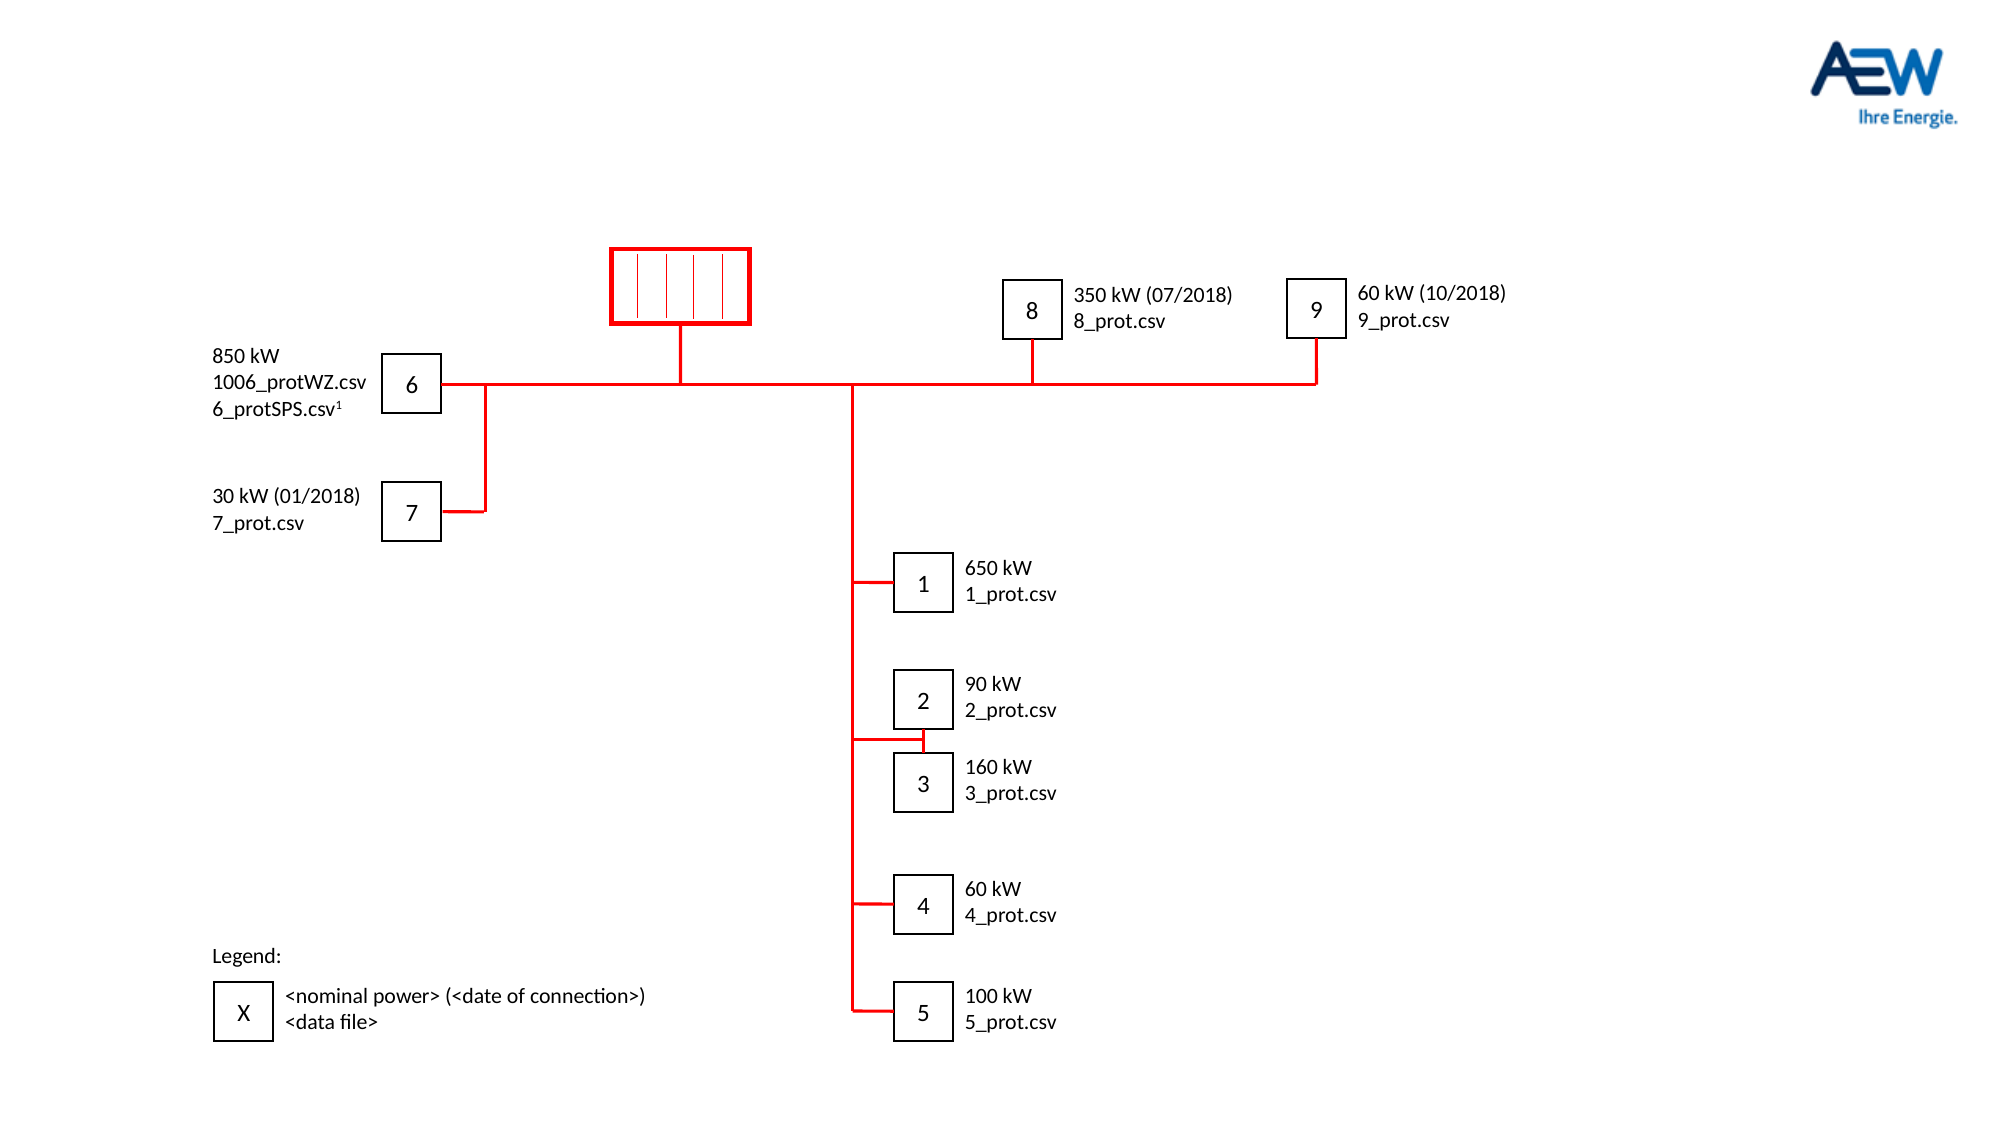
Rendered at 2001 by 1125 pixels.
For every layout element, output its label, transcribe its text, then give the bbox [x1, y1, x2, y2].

text_box 8 [1002, 279, 1063, 340]
text_box 6 [381, 353, 442, 414]
text_box 4 [893, 874, 954, 935]
text_box 100 kW 5_prot.csv [953, 981, 1178, 1041]
text_box 30 kW (01/2018) 7_prot.csv [200, 482, 333, 542]
text_box 7 [381, 481, 442, 542]
text_box <nominal power> (<date of connection>) <data file> [273, 981, 670, 1041]
text_box 5 [893, 981, 954, 1042]
picture [1795, 33, 1969, 137]
text_box 160 kW 3_prot.csv [953, 752, 1086, 812]
text_box 350 kW (07/2018) 8_prot.csv [1061, 280, 1194, 340]
text_box 90 kW 2_prot.csv [953, 669, 1086, 729]
text_box [611, 248, 750, 324]
text_box Legend: [200, 941, 333, 985]
text_box 9 [1286, 278, 1347, 339]
text_box X [213, 985, 274, 1042]
text_box 60 kW (10/2018) 9_prot.csv [1345, 278, 1479, 338]
text_box 650 kW 1_prot.csv [953, 553, 1086, 613]
text_box 2 [893, 669, 954, 730]
text_box 3 [893, 752, 954, 813]
text_box 850 kW 1006_protWZ.csv 6_protSPS.csv1 [200, 341, 381, 426]
text_box 60 kW 4_prot.csv [953, 874, 1086, 934]
text_box 1 [893, 552, 954, 613]
